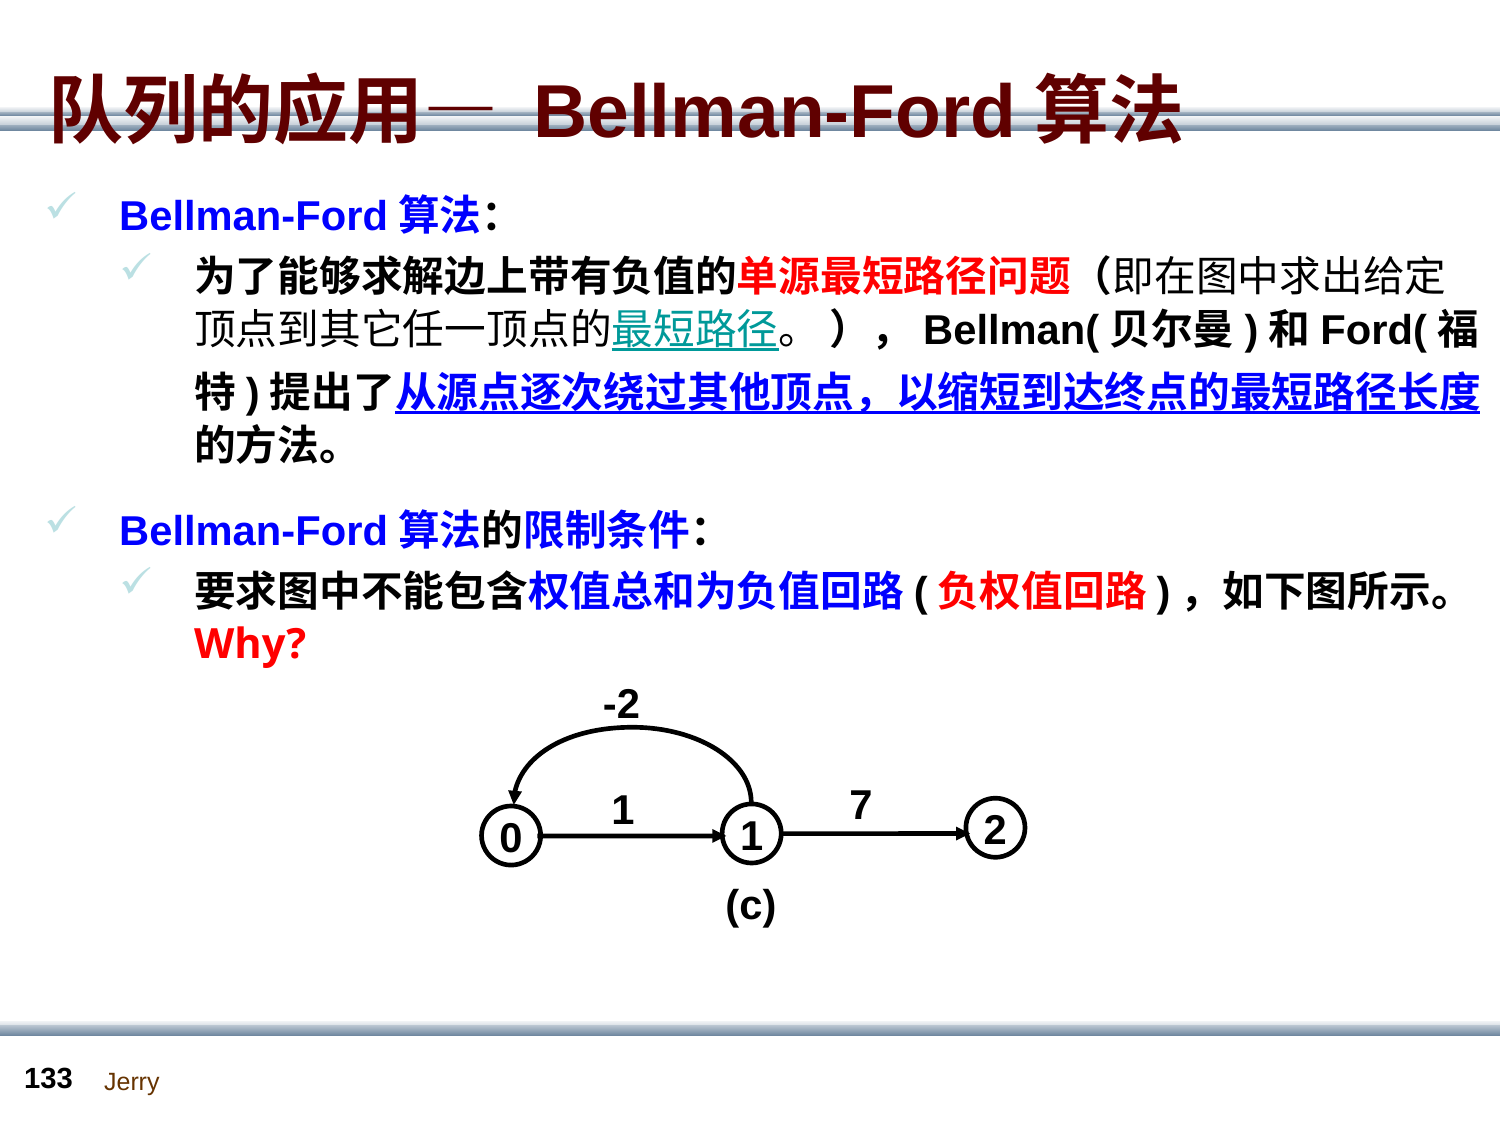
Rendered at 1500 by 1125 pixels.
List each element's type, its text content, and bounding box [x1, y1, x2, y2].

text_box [481, 676, 1025, 938]
title 队列的应用— Bellman-Ford算法 [33, 66, 1473, 149]
text_box Bellman-Ford算法的限制条件： 要求图中不能包含权值总和为负值回路(负权值回路)，如下图所示。Why? [29, 493, 1500, 675]
text_box Bellman-Ford算法： 为了能够求解边上带有负值的单源最短路径问题（即在图中求出给定顶点到其它任一顶点的最短路径。 ），Bellman(贝尔曼)和Ford(福特)提出了从源点逐次绕过其他顶点，以缩短到达终点的最短路径长度的方法。 [29, 179, 1500, 476]
